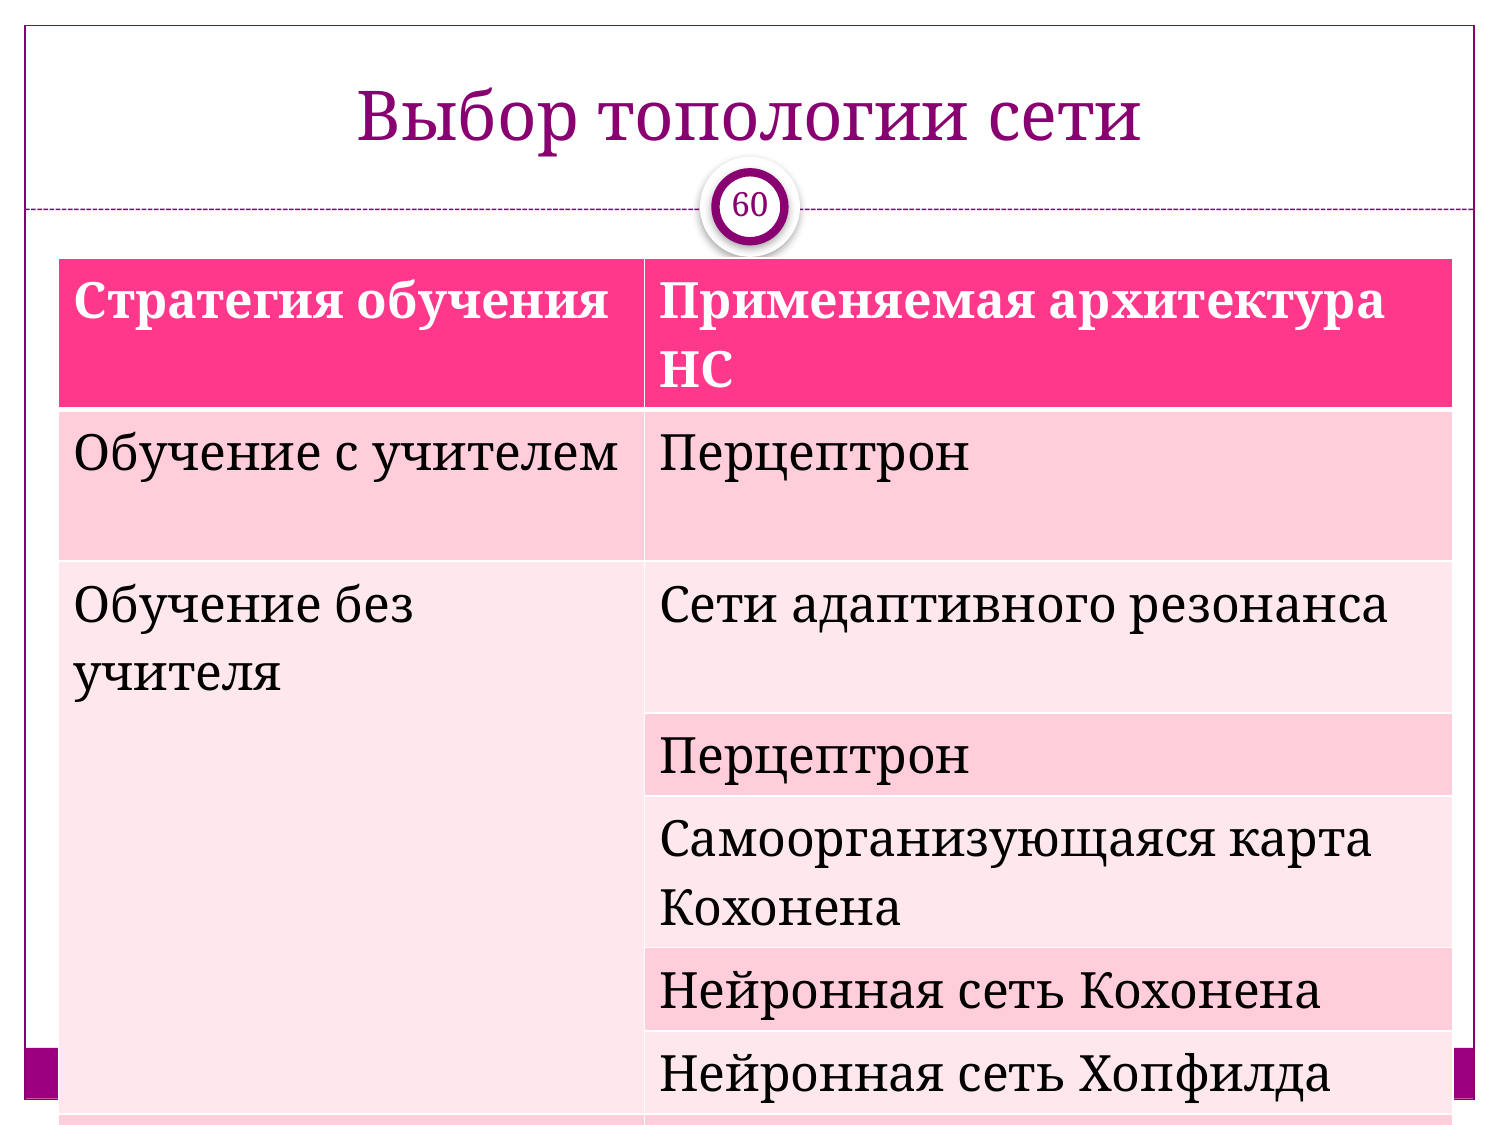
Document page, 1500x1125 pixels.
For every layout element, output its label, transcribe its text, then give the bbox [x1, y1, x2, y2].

slide_number 60 [712, 169, 788, 243]
title Выбор топологии сети [49, 37, 1450, 162]
table_cell Нейронная сеть Хопфилда [645, 1032, 1452, 1113]
table_header Применяемая архитектура НС [645, 259, 1452, 407]
table_cell Смешанное обучение [59, 1115, 644, 1125]
table_cell Сеть радиально-базисных функций [645, 1115, 1452, 1125]
table_header Стратегия обучения [59, 259, 644, 407]
table_cell Самоорганизующаяся карта Кохонена [645, 797, 1452, 947]
table_cell Обучение без учителя [59, 562, 644, 1113]
table_cell Перцептрон [645, 714, 1452, 795]
table_cell Сети адаптивного резонанса [645, 562, 1452, 712]
table_cell Обучение с учителем [59, 412, 644, 560]
table_cell Нейронная сеть Кохонена [645, 948, 1452, 1030]
table_cell Перцептрон [645, 412, 1452, 560]
